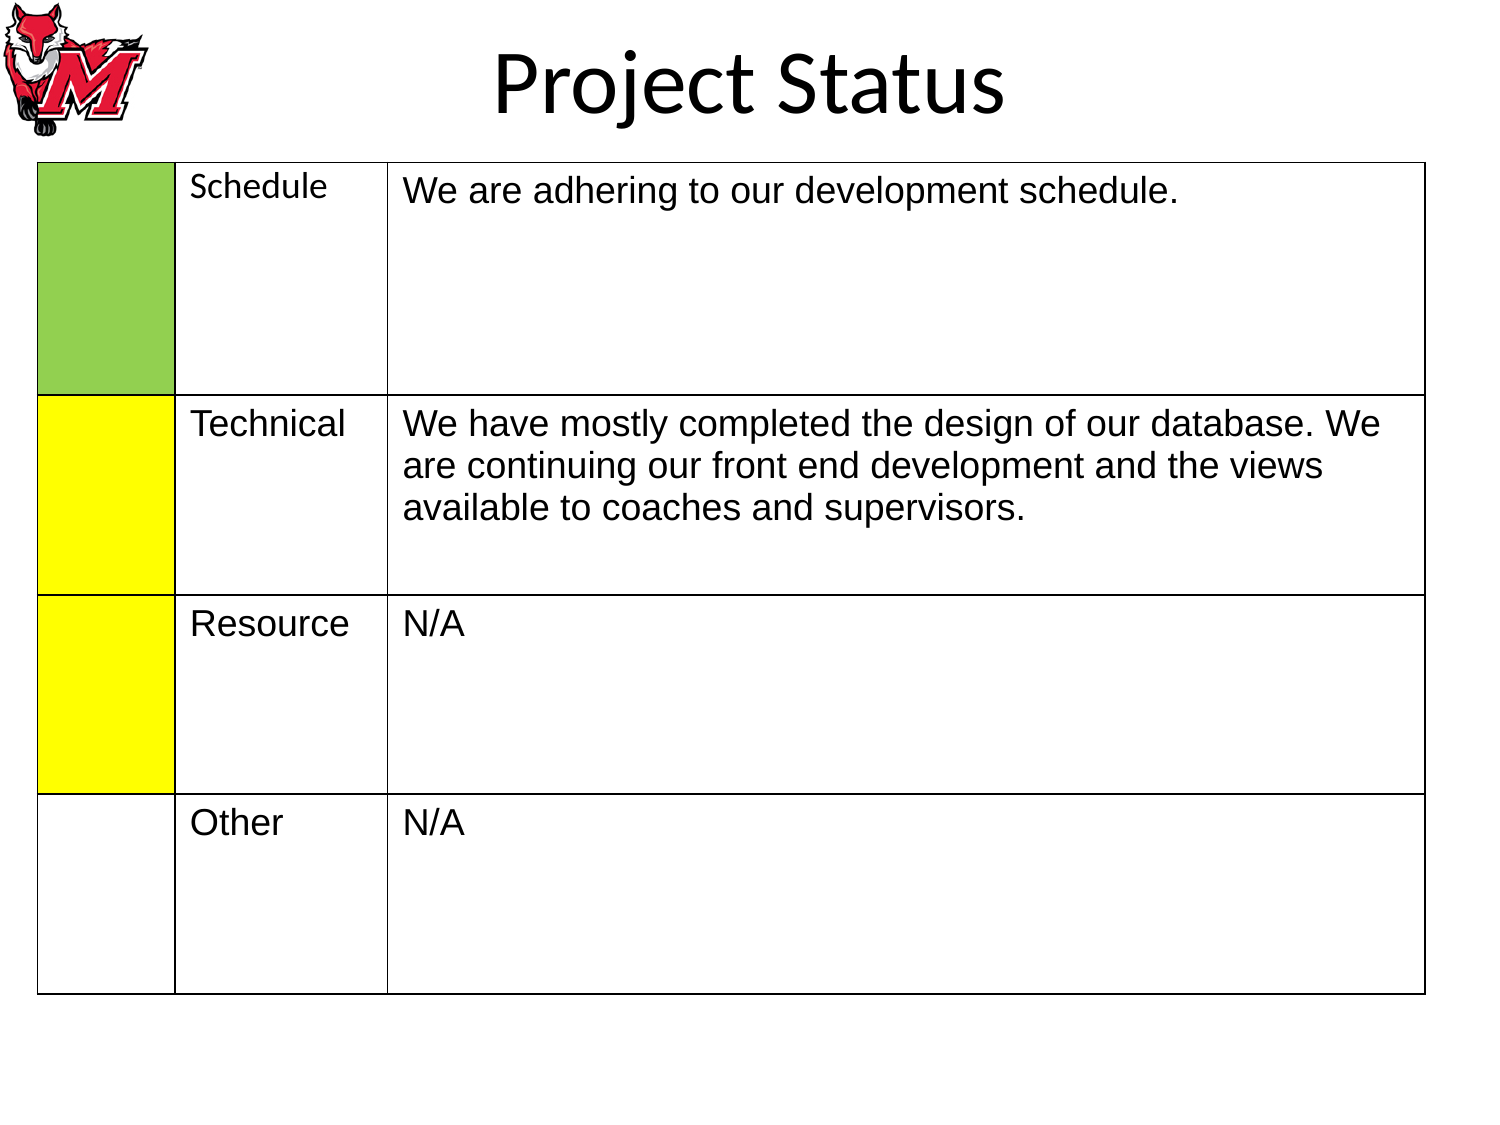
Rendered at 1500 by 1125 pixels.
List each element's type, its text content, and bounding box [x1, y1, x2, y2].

picture [0, 0, 150, 138]
table_header We are adhering to our development schedule. [388, 163, 1424, 394]
table_cell Other [176, 795, 387, 993]
table_header Schedule [176, 163, 387, 394]
title Project Status [75, 12, 1425, 142]
table_cell [38, 795, 174, 993]
table_cell Resource [176, 596, 387, 793]
table_cell N/A [388, 596, 1424, 793]
table_cell N/A [388, 795, 1424, 993]
table_cell [38, 596, 174, 793]
table_header [38, 163, 174, 394]
table_cell [38, 396, 174, 594]
table_cell We have mostly completed the design of our database. We are continuing our front end development and the views available to coaches and supervisors. [388, 396, 1424, 594]
table_cell Technical [176, 396, 387, 594]
